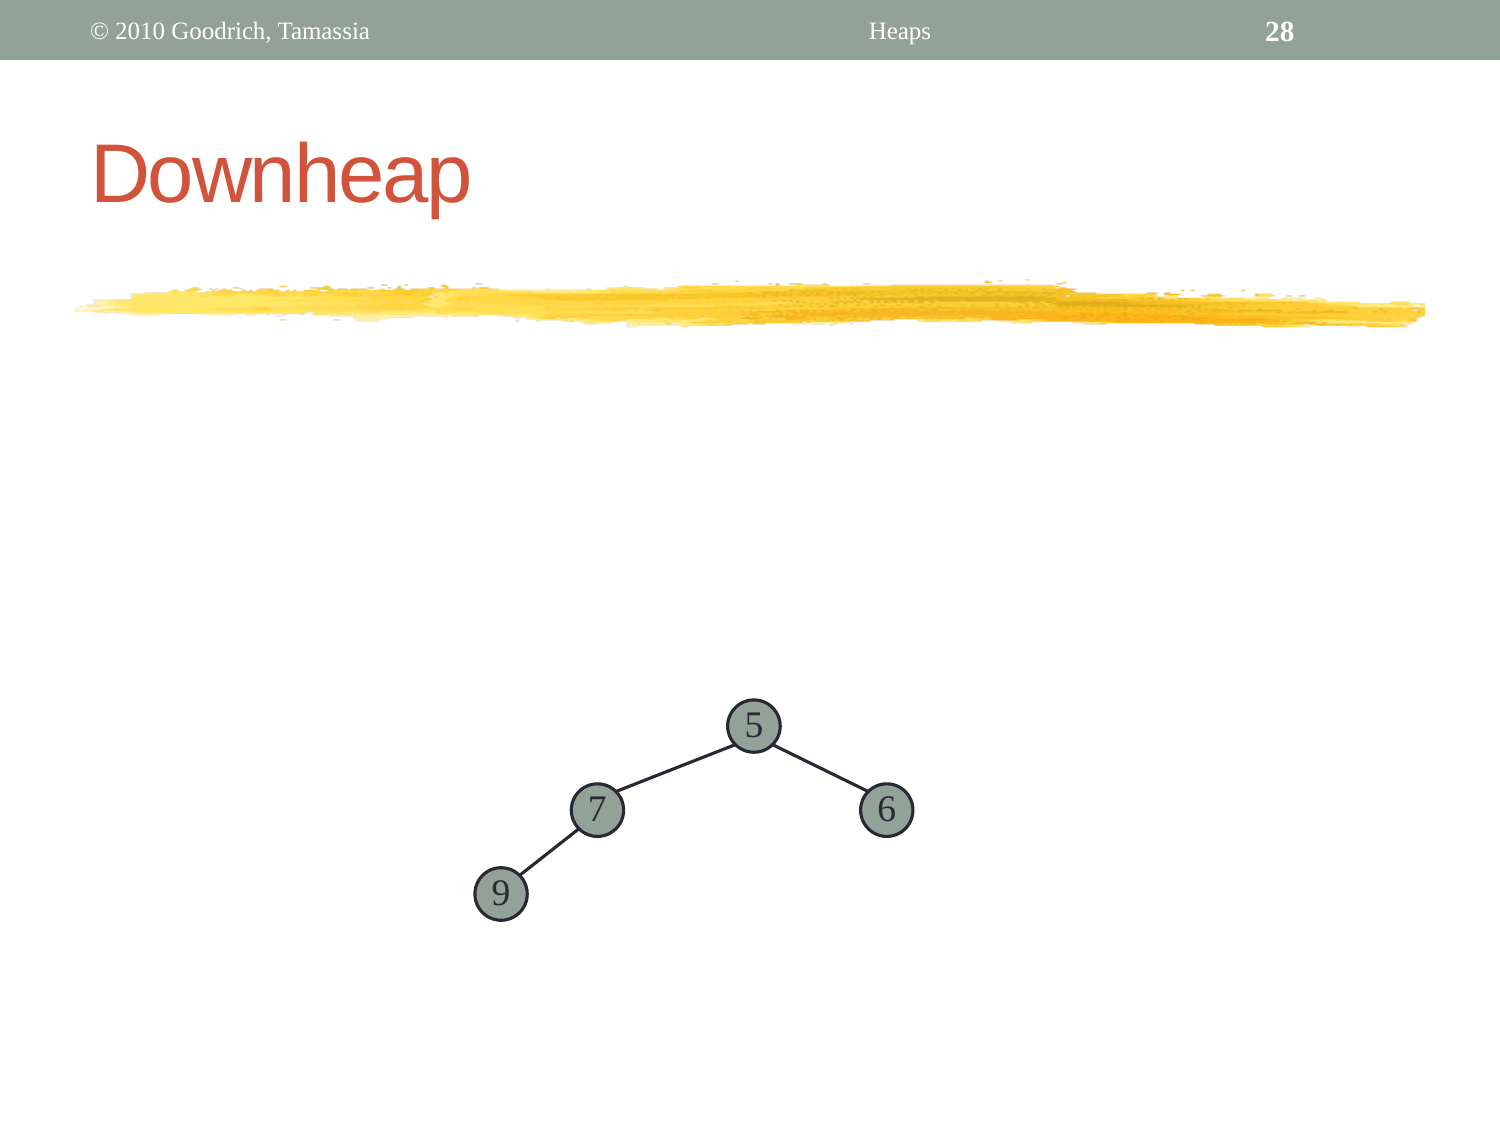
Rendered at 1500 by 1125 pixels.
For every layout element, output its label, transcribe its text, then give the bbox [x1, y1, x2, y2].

text_box 7 [571, 783, 624, 837]
slide_number © 2010 Goodrich, Tamassia [75, 3, 550, 57]
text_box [519, 829, 580, 875]
picture [75, 274, 1425, 338]
footer Heaps [562, 3, 1238, 57]
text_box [615, 745, 736, 791]
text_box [772, 745, 869, 791]
slide_number 28 [1250, 3, 1425, 57]
text_box 5 [727, 699, 781, 753]
text_box 6 [860, 783, 913, 837]
text_box 9 [474, 867, 528, 921]
title Downheap [75, 87, 1425, 250]
